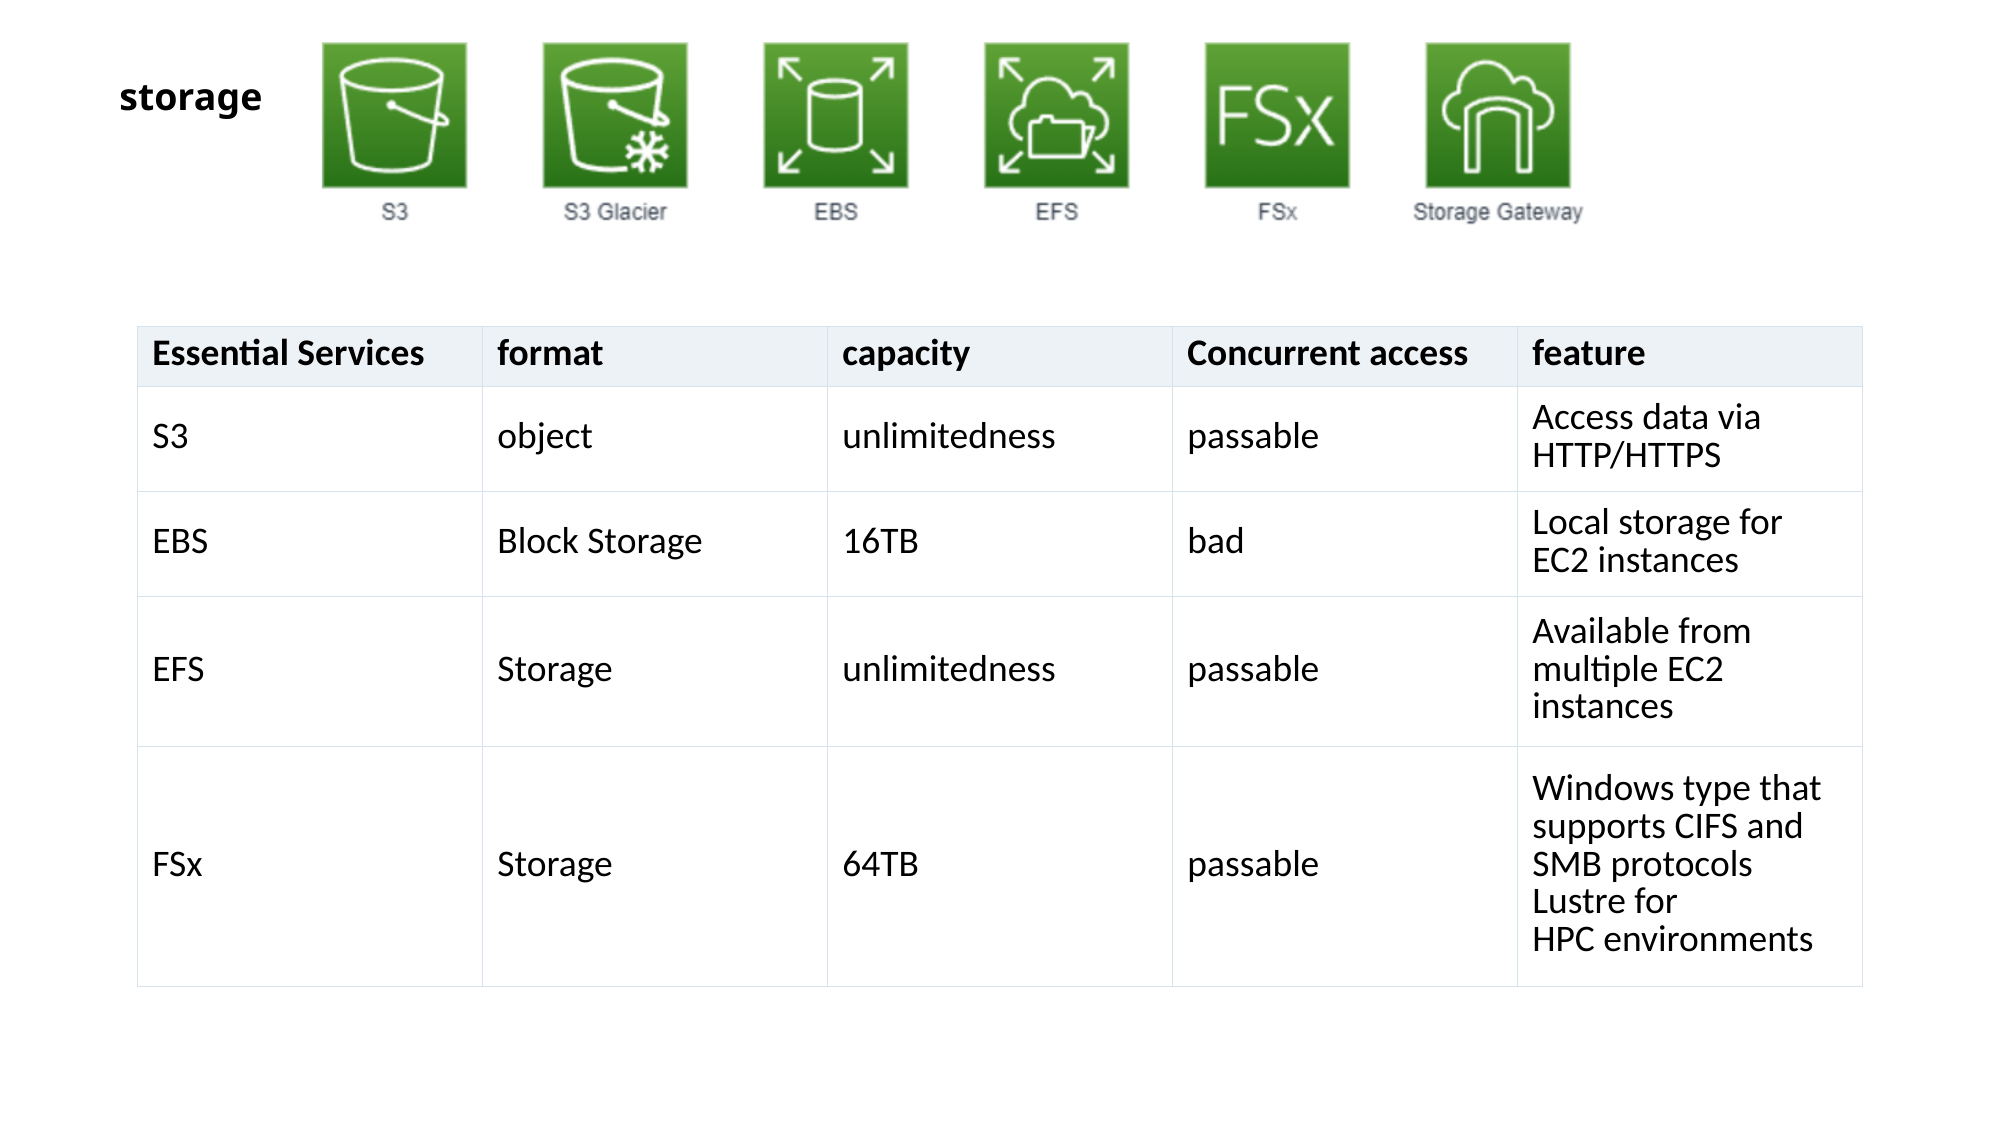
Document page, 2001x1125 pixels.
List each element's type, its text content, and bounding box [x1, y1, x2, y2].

table_header feature [1518, 327, 1862, 386]
table_cell EBS [138, 492, 482, 596]
table_cell unlimitedness [828, 597, 1172, 746]
table_cell Available from multiple EC2 instances [1518, 597, 1862, 746]
picture [299, 24, 1601, 242]
table_cell FSx [138, 747, 482, 986]
table_cell Block Storage [483, 492, 827, 596]
table_cell passable [1173, 597, 1517, 746]
table_header Essential Services [138, 327, 482, 386]
table_cell bad [1173, 492, 1517, 596]
table_cell Access data via HTTP/HTTPS [1518, 387, 1862, 491]
table_cell 16TB [828, 492, 1172, 596]
table_cell unlimitedness [828, 387, 1172, 491]
text_box storage [104, 66, 299, 171]
table_cell Local storage for EC2 instances [1518, 492, 1862, 596]
table_cell Storage [483, 597, 827, 746]
table_header capacity [828, 327, 1172, 386]
table_cell passable [1173, 747, 1517, 986]
table_cell EFS [138, 597, 482, 746]
table_cell passable [1173, 387, 1517, 491]
table_cell Windows type that supports CIFS and SMB protocols Lustre for HPC environments [1518, 747, 1862, 986]
table_header format [483, 327, 827, 386]
table_cell 64TB [828, 747, 1172, 986]
table_header Concurrent access [1173, 327, 1517, 386]
table_cell object [483, 387, 827, 491]
table_cell S3 [138, 387, 482, 491]
table_cell Storage [483, 747, 827, 986]
